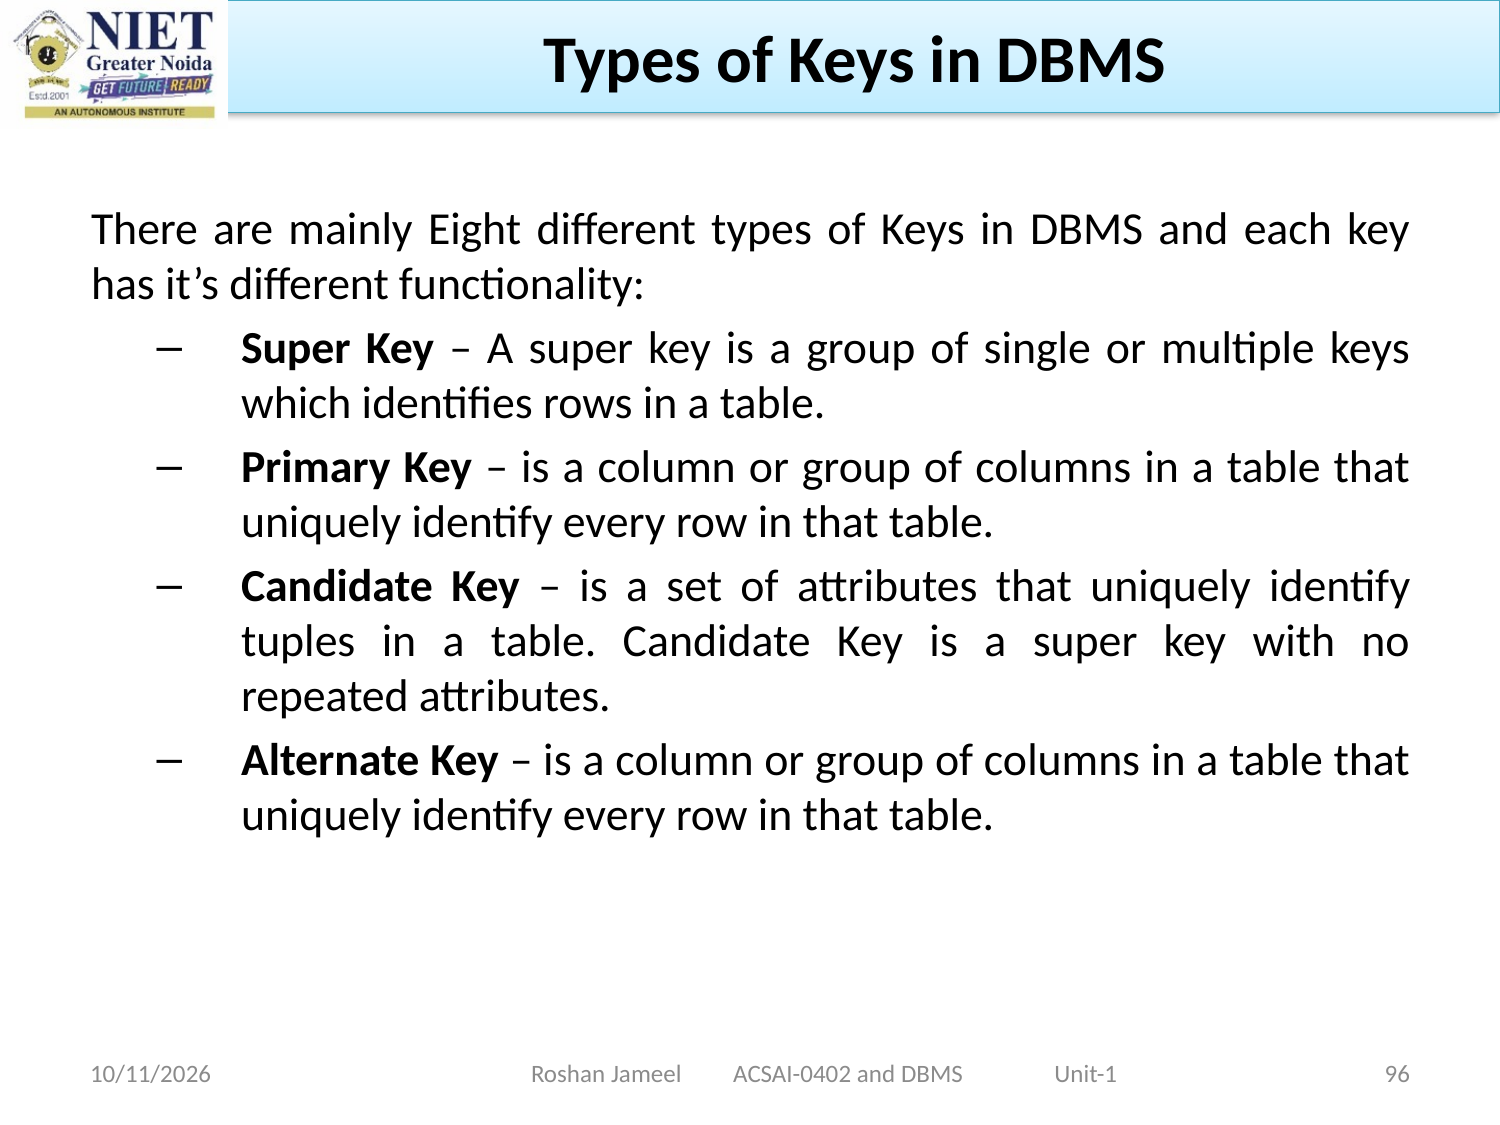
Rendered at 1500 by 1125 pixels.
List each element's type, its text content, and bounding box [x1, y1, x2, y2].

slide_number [75, 1042, 412, 1103]
footer Roshan Jameel ACSAI-0402 and DBMS Unit-1 [412, 1042, 1074, 1103]
text_box Types of Keys in DBMS [229, 0, 1500, 113]
slide_number 96 [1074, 1042, 1425, 1103]
list There are mainly Eight different types of Keys in DBMS and each key has it’s different functionality: Super Key – A super key is a group of single or multiple keys which identifies rows in a table. Primary Key – is a column or group of columns in a table that uniquely identify every row in that table. Candidate Key – is a set of attributes that uniquely identify tuples in a table. Candidate Key is a super key with no repeated attributes. Alternate Key – is a column or group of columns in a table that uniquely identify every row in that table. [76, 191, 1426, 934]
picture [0, 0, 228, 130]
